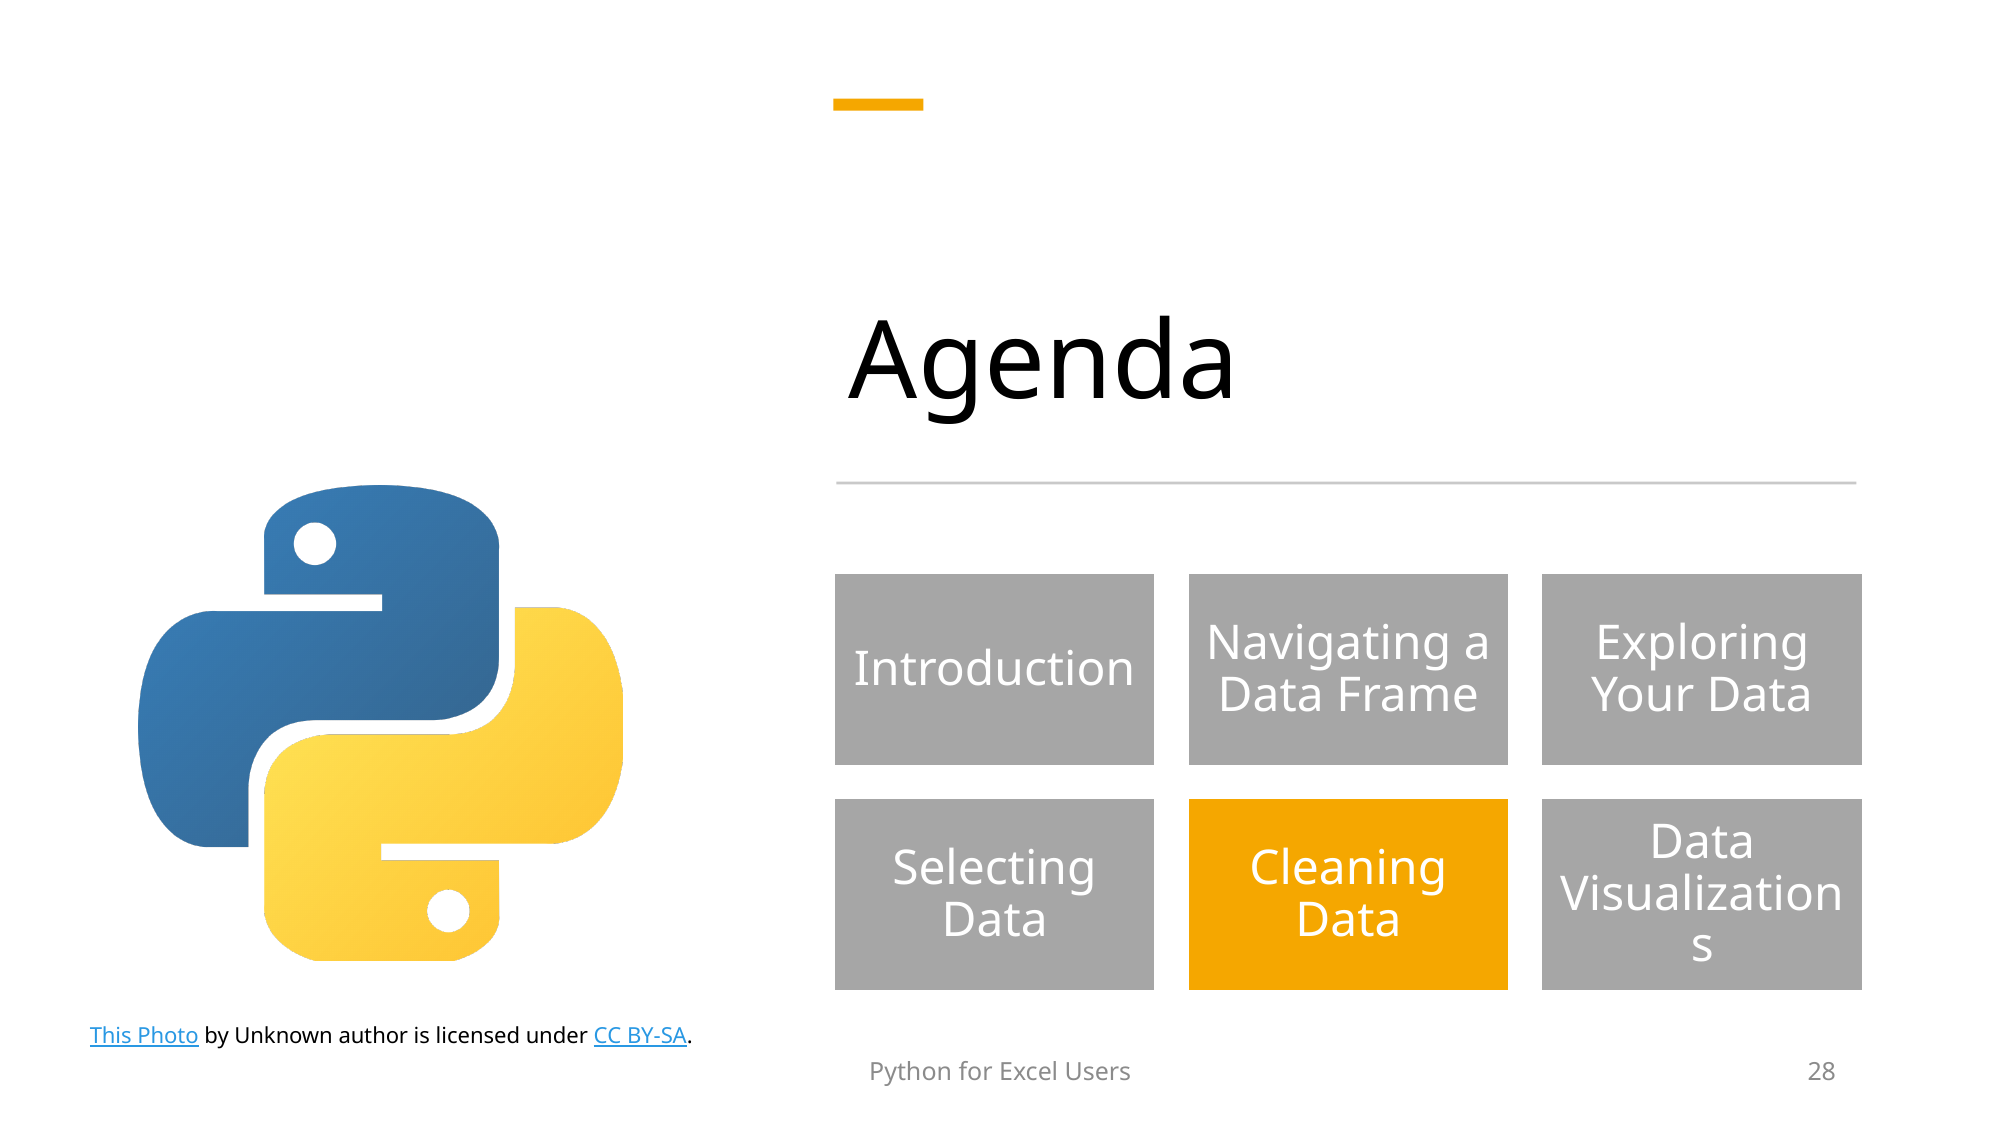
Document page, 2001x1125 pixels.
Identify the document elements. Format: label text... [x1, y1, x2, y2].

title Agenda [833, 176, 1863, 429]
picture [135, 477, 627, 961]
text_box This Photo by Unknown author is licensed under CC BY-SA. [75, 1013, 721, 1067]
slide_number 28 [1401, 1042, 1851, 1103]
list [833, 550, 1863, 1015]
footer Python for Excel Users [663, 1042, 1338, 1103]
